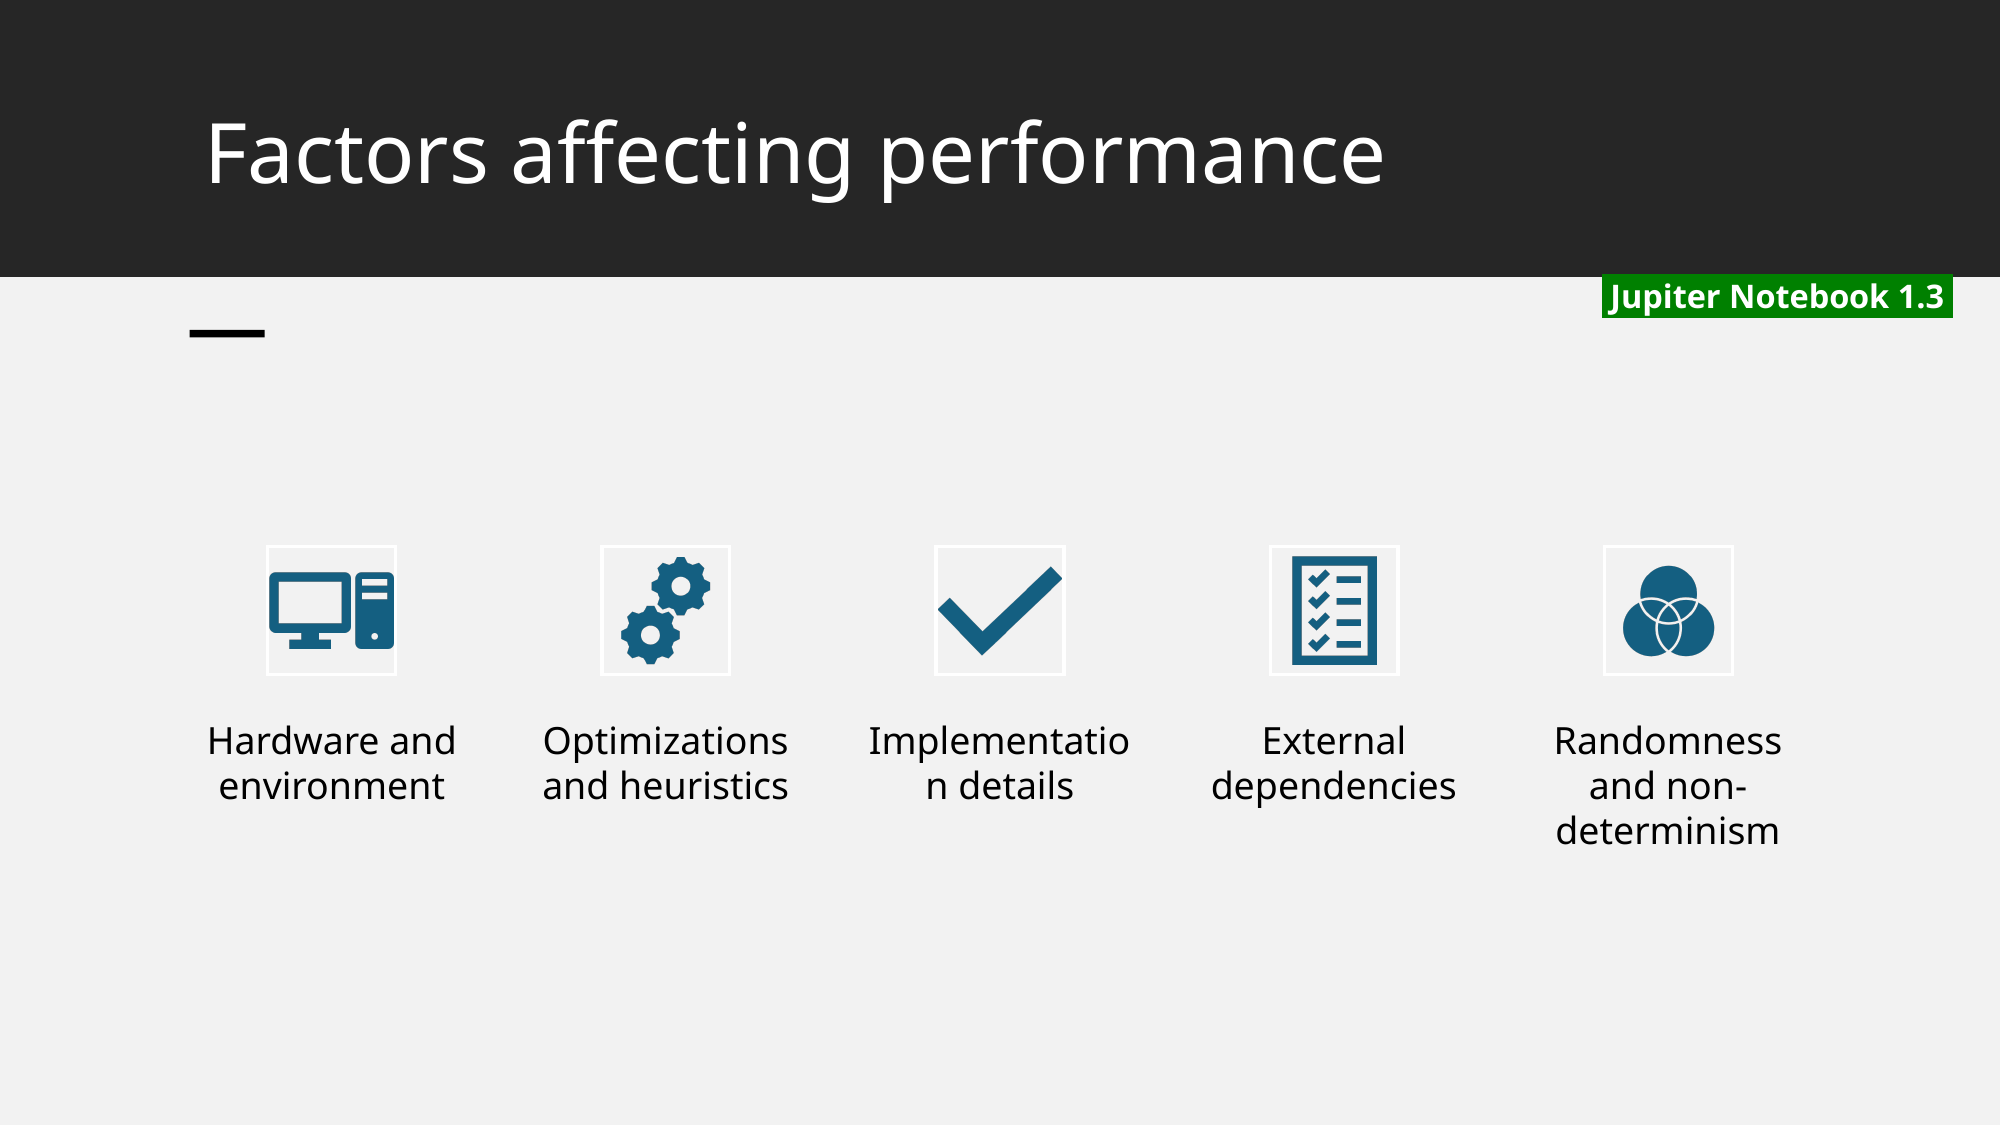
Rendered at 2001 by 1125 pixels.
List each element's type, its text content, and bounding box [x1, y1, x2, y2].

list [189, 363, 1811, 1014]
text_box [0, 275, 2000, 1125]
text_box [0, 0, 2000, 275]
text_box [188, 328, 266, 339]
text_box Jupiter Notebook 1.3 [1554, 273, 2000, 344]
title Factors affecting performance [189, 104, 1812, 253]
